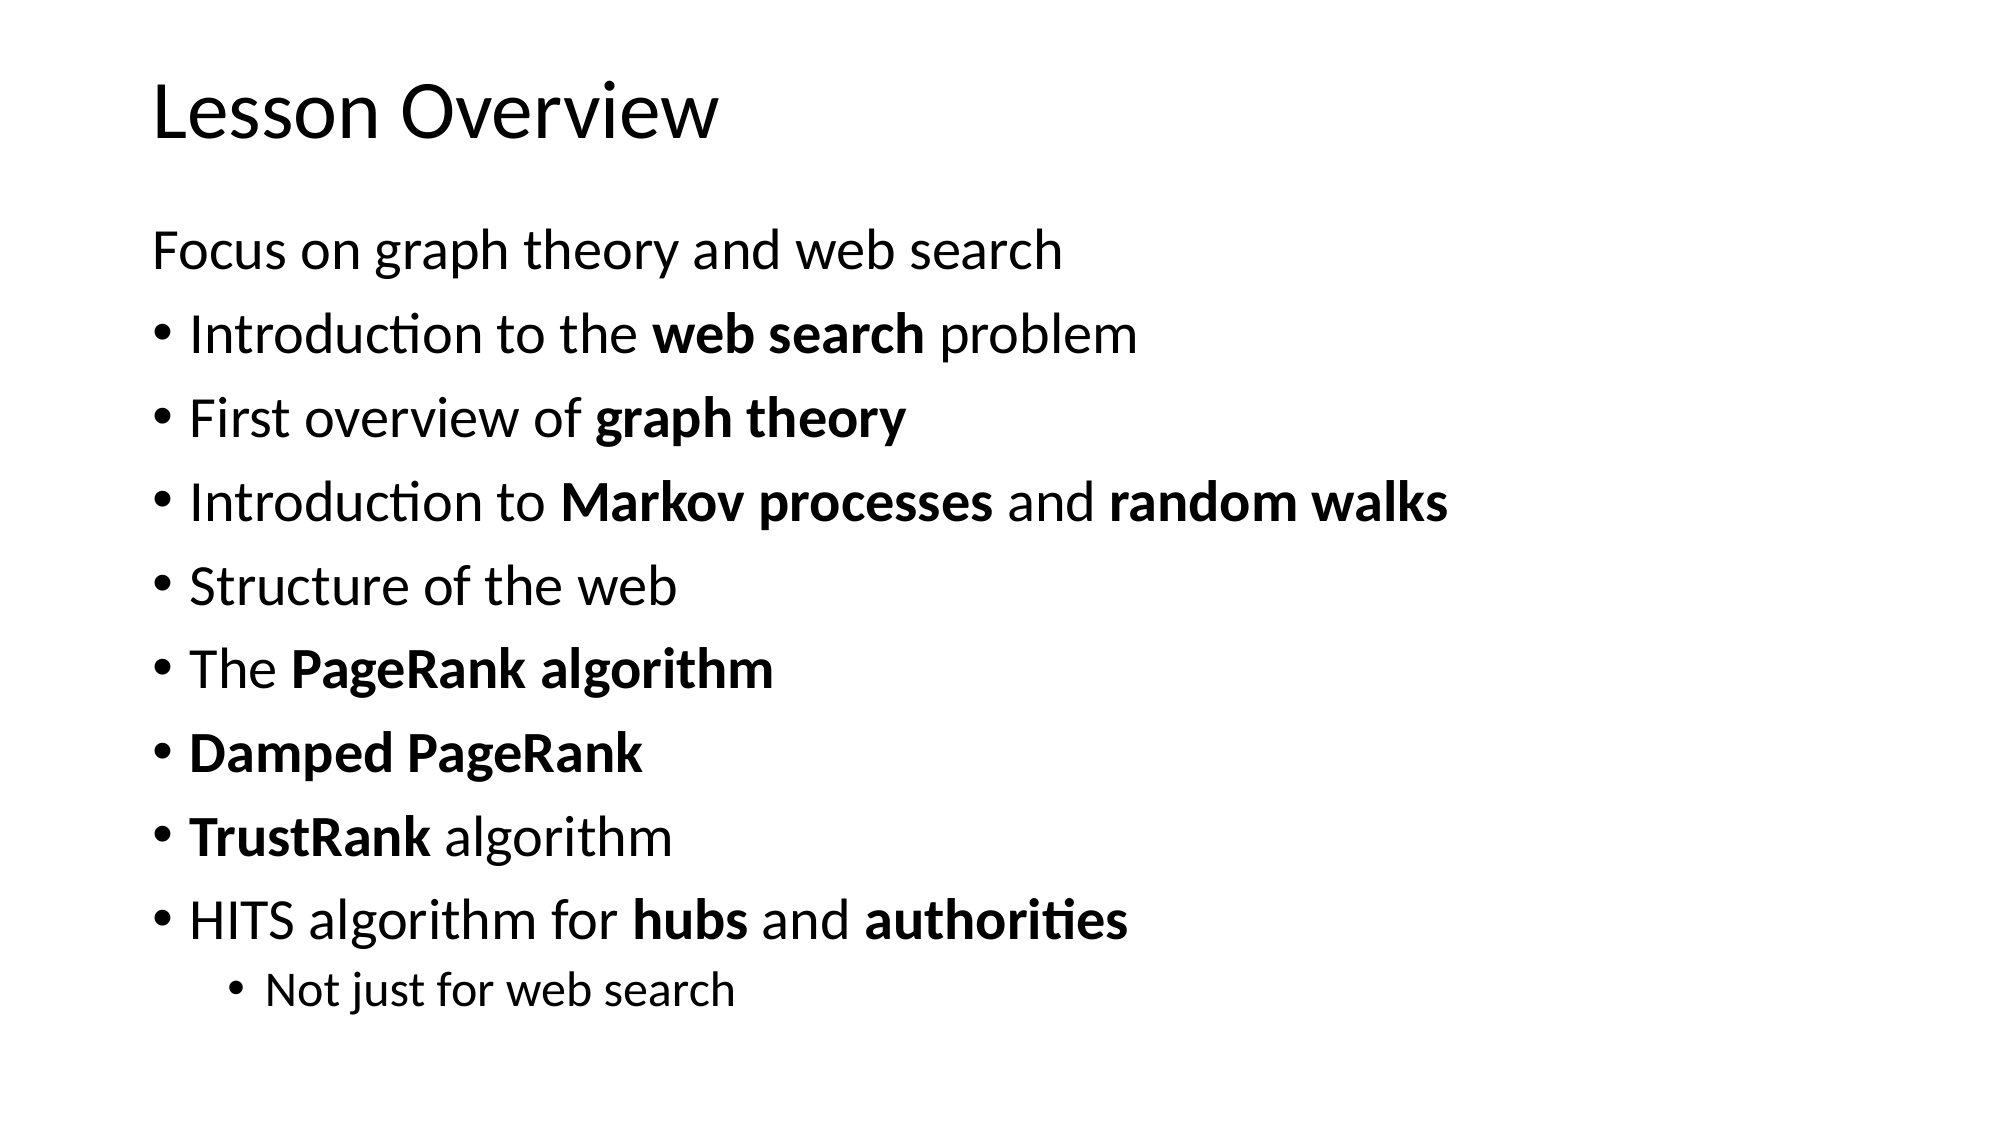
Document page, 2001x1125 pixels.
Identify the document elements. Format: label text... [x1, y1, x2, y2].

title Lesson Overview [137, 35, 1863, 188]
list Focus on graph theory and web search Introduction to the web search problem First overview of graph theory Introduction to Markov processes and random walks Structure of the web The PageRank algorithm Damped PageRank TrustRank algorithm HITS algorithm for hubs and authorities Not just for web search [137, 211, 1863, 1090]
